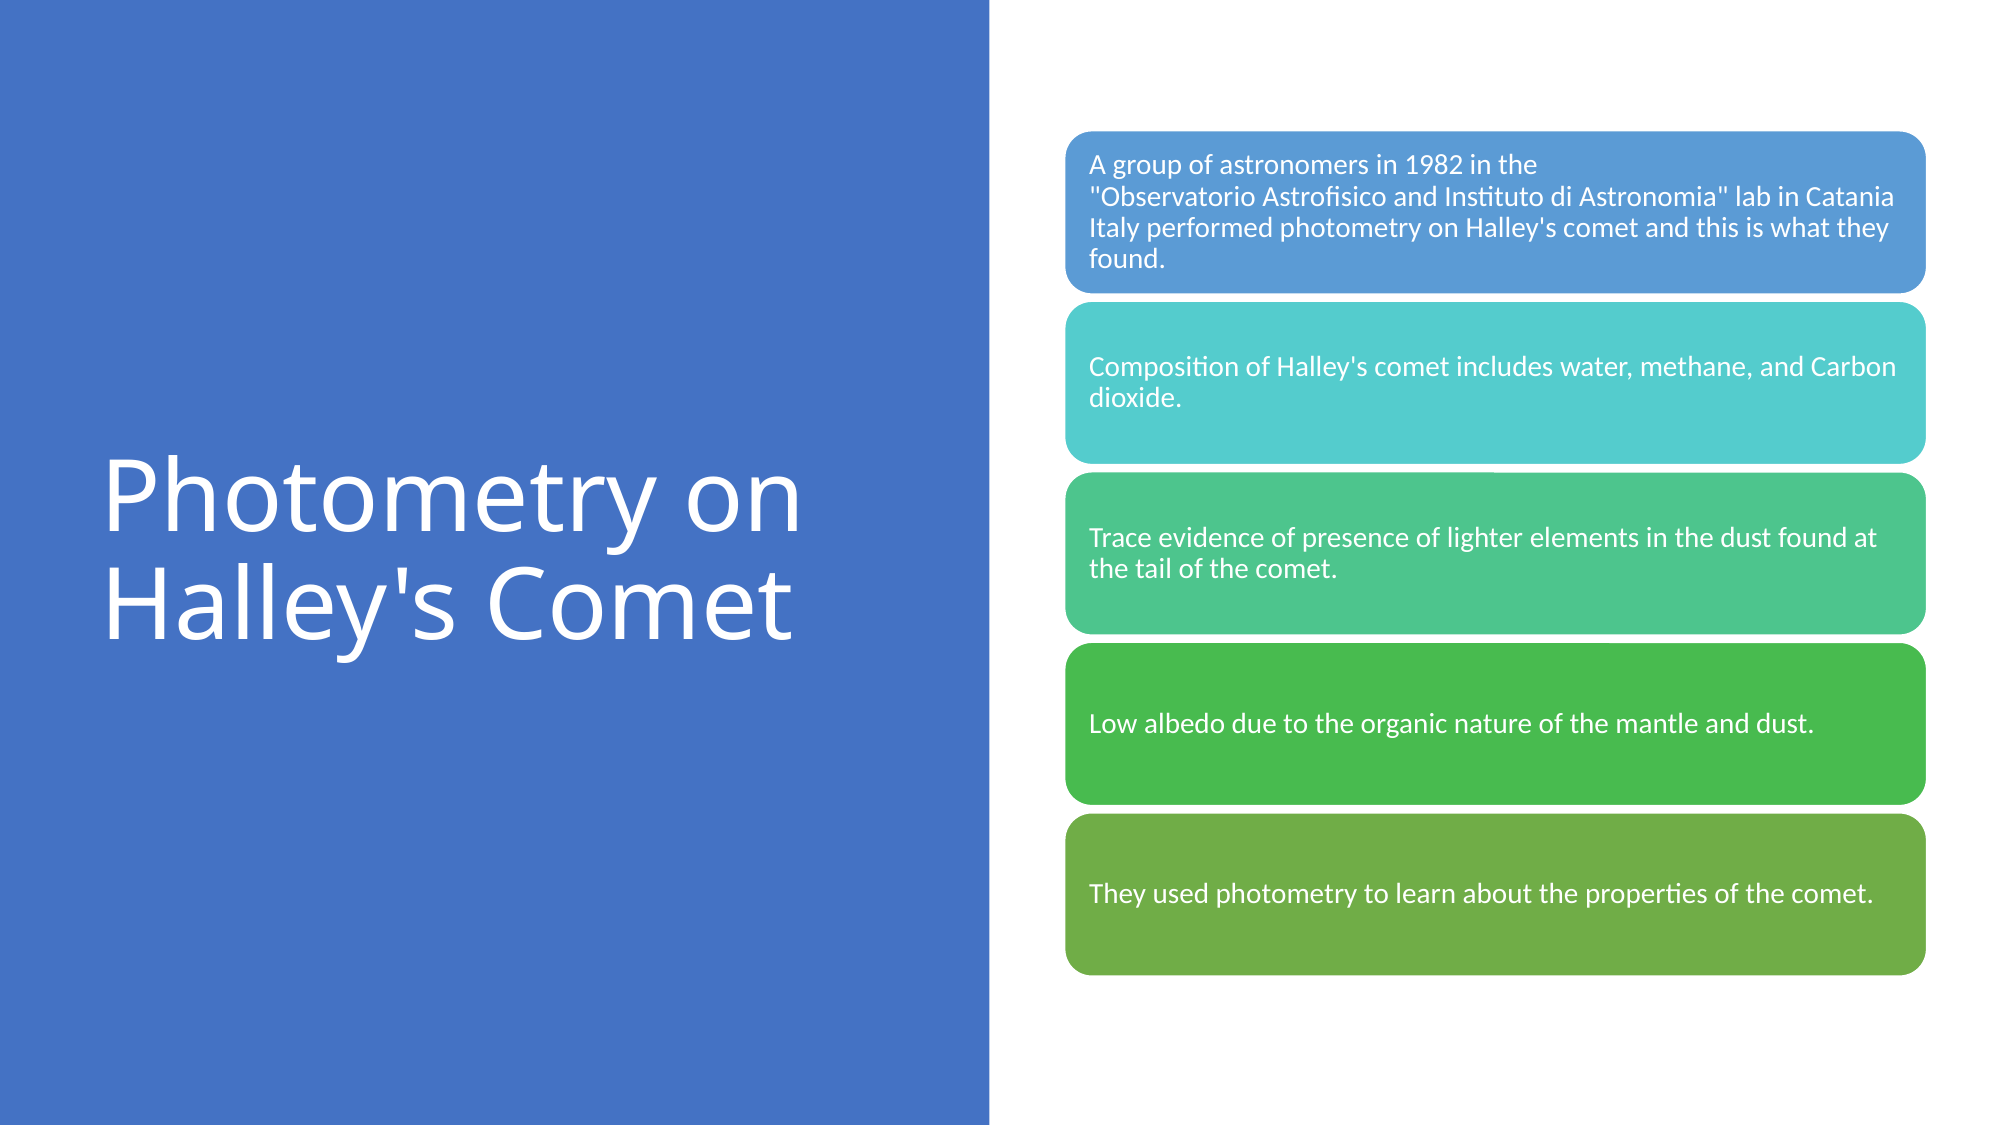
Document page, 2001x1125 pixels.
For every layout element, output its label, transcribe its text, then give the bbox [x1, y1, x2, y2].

text_box [0, 0, 990, 1125]
title Photometry on Halley's Comet [85, 101, 936, 1005]
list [1064, 101, 1927, 1005]
